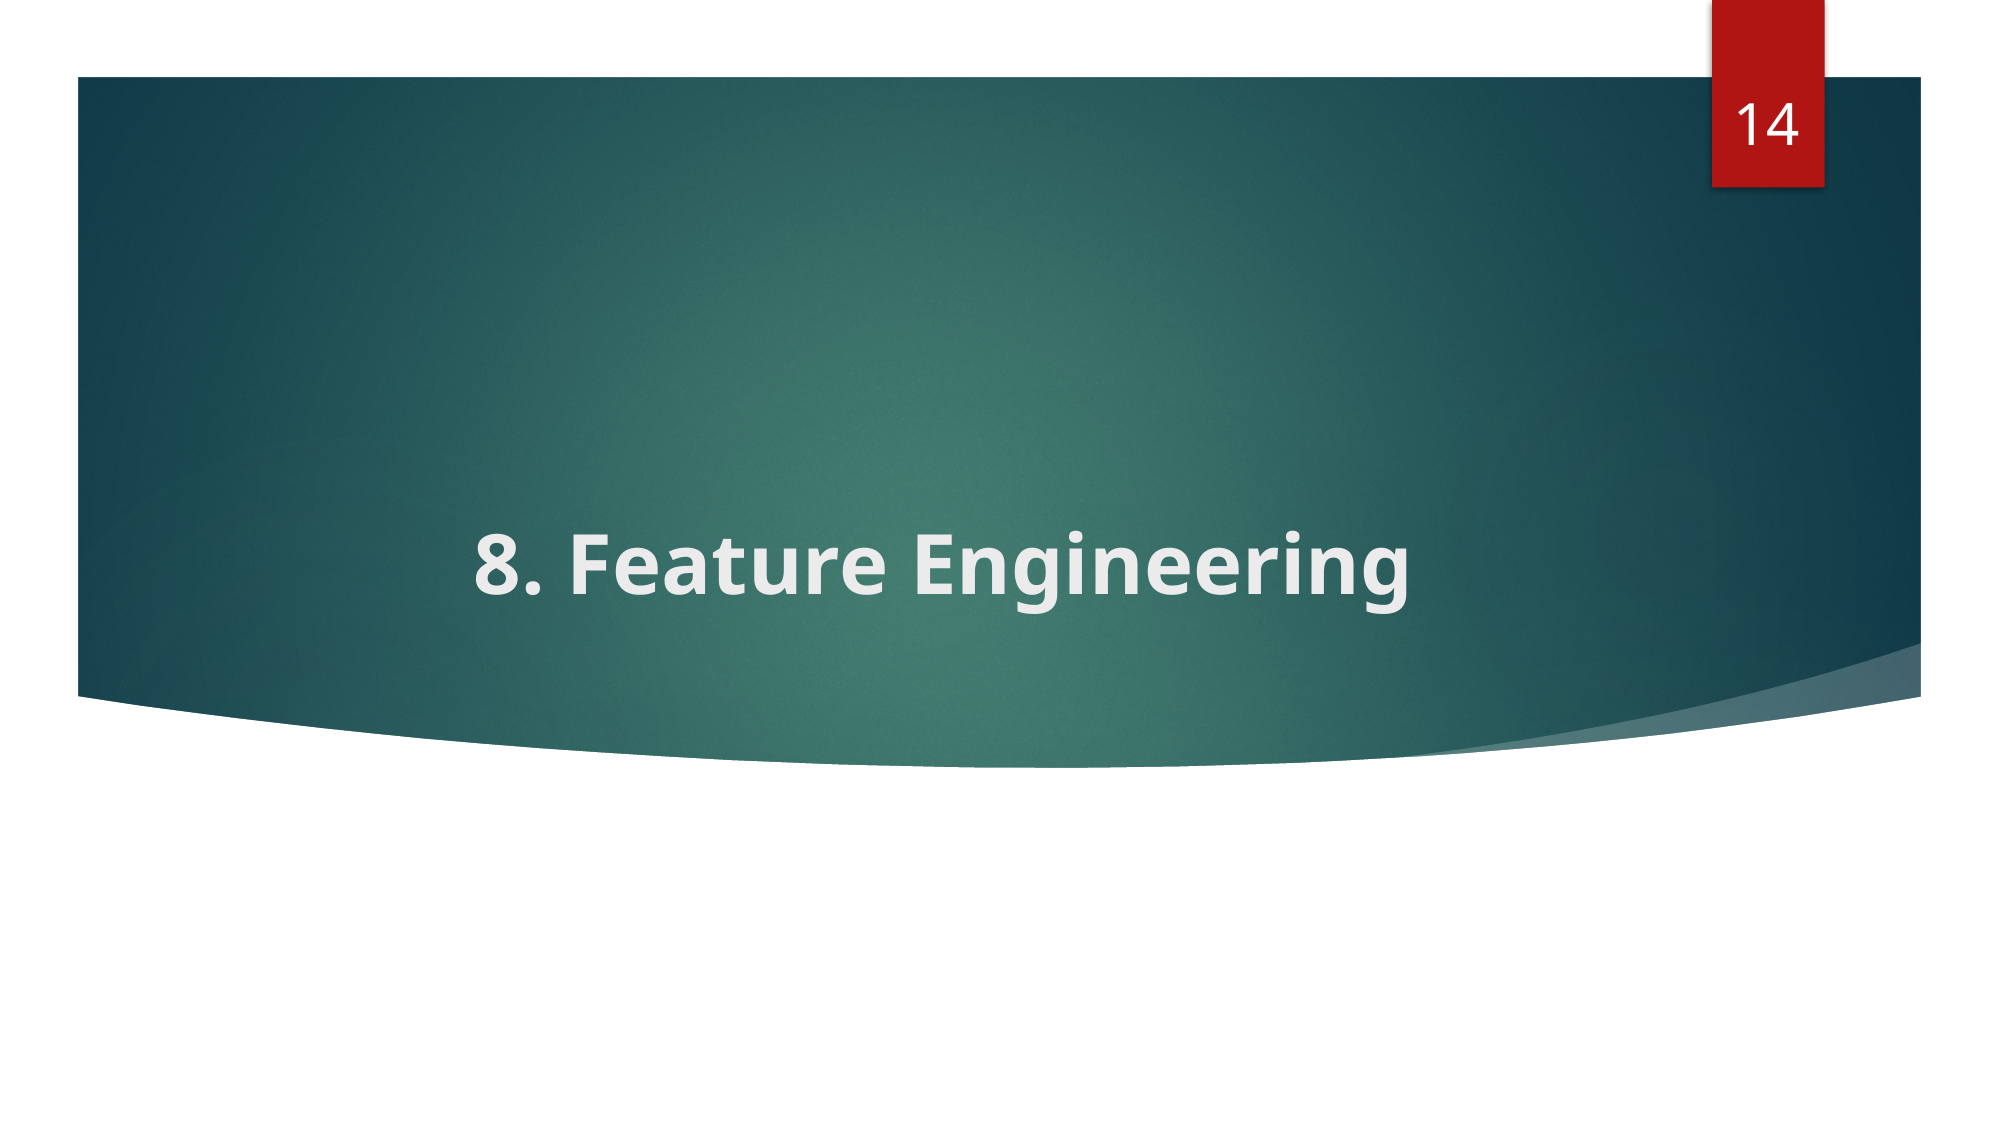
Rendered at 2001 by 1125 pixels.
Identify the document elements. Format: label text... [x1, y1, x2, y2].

slide_number 14 [1698, 48, 1836, 175]
title 8. Feature Engineering [189, 389, 1699, 619]
